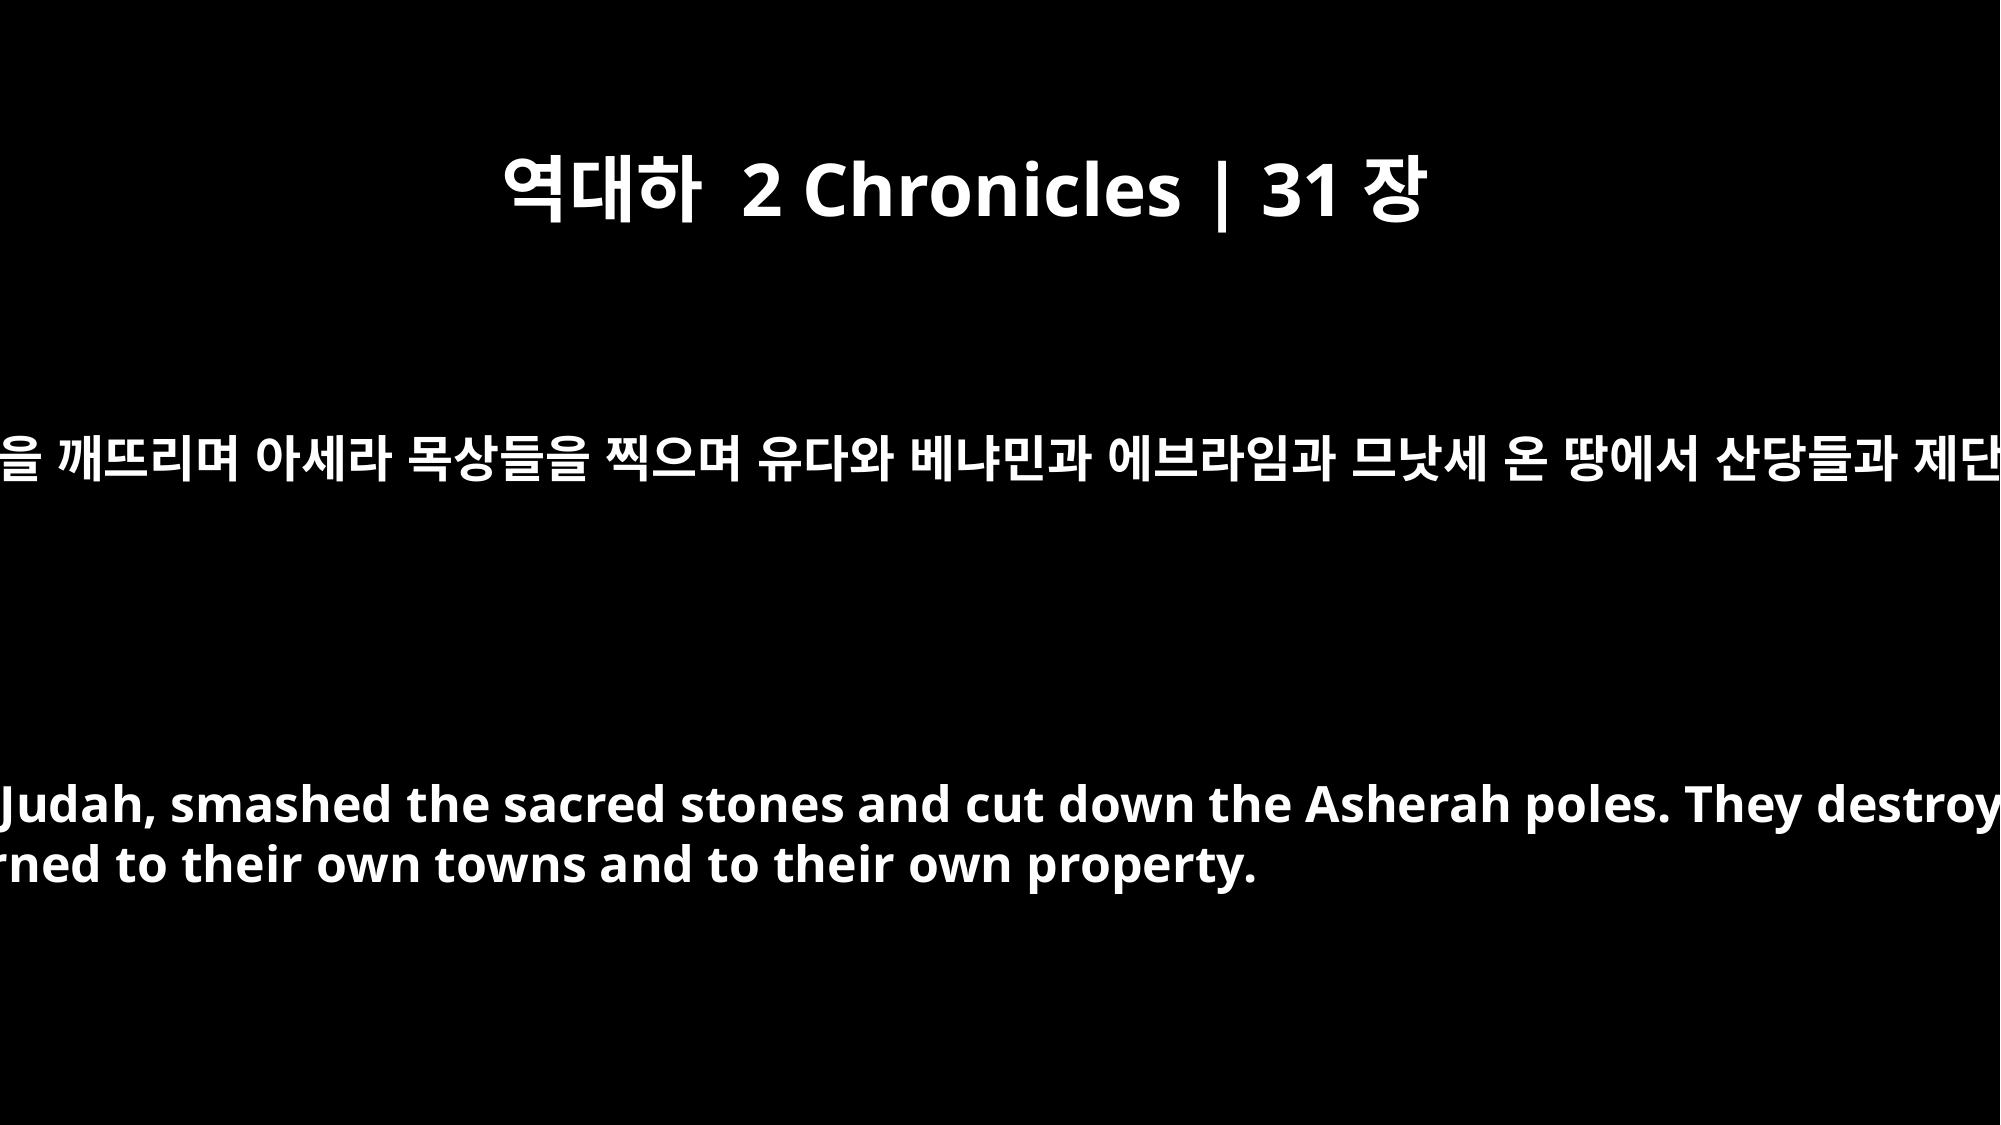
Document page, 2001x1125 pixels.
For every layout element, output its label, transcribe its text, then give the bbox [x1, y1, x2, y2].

text_box 1 이 모든 일이 끝나매 거기에 있는 이스라엘 무리가 나가서 유다 여러 성읍에 이르러 주상들을 깨뜨리며 아세라 목상들을 찍으며 유다와 베냐민과 에브라임과 므낫세 온 땅에서 산당들과 제단들을 제거하여 없애고 이스라엘 모든 자손이 각각 자기들의 본성 기업으로 돌아갔더라 [0, 359, 2000, 495]
text_box 역대하 2 Chronicles | 31장 [487, 136, 1445, 239]
text_box When all this had ended, the Israelites who were there went out to the towns of Judah, smashed the sacred stones and cut down the Asherah poles. They destroyed the high places and the altars throughout Judah and Benjamin and in Ephraim and Manasseh. After they had destroyed all of them, the Israelites returned to their own towns and to their own property. [0, 764, 2000, 900]
